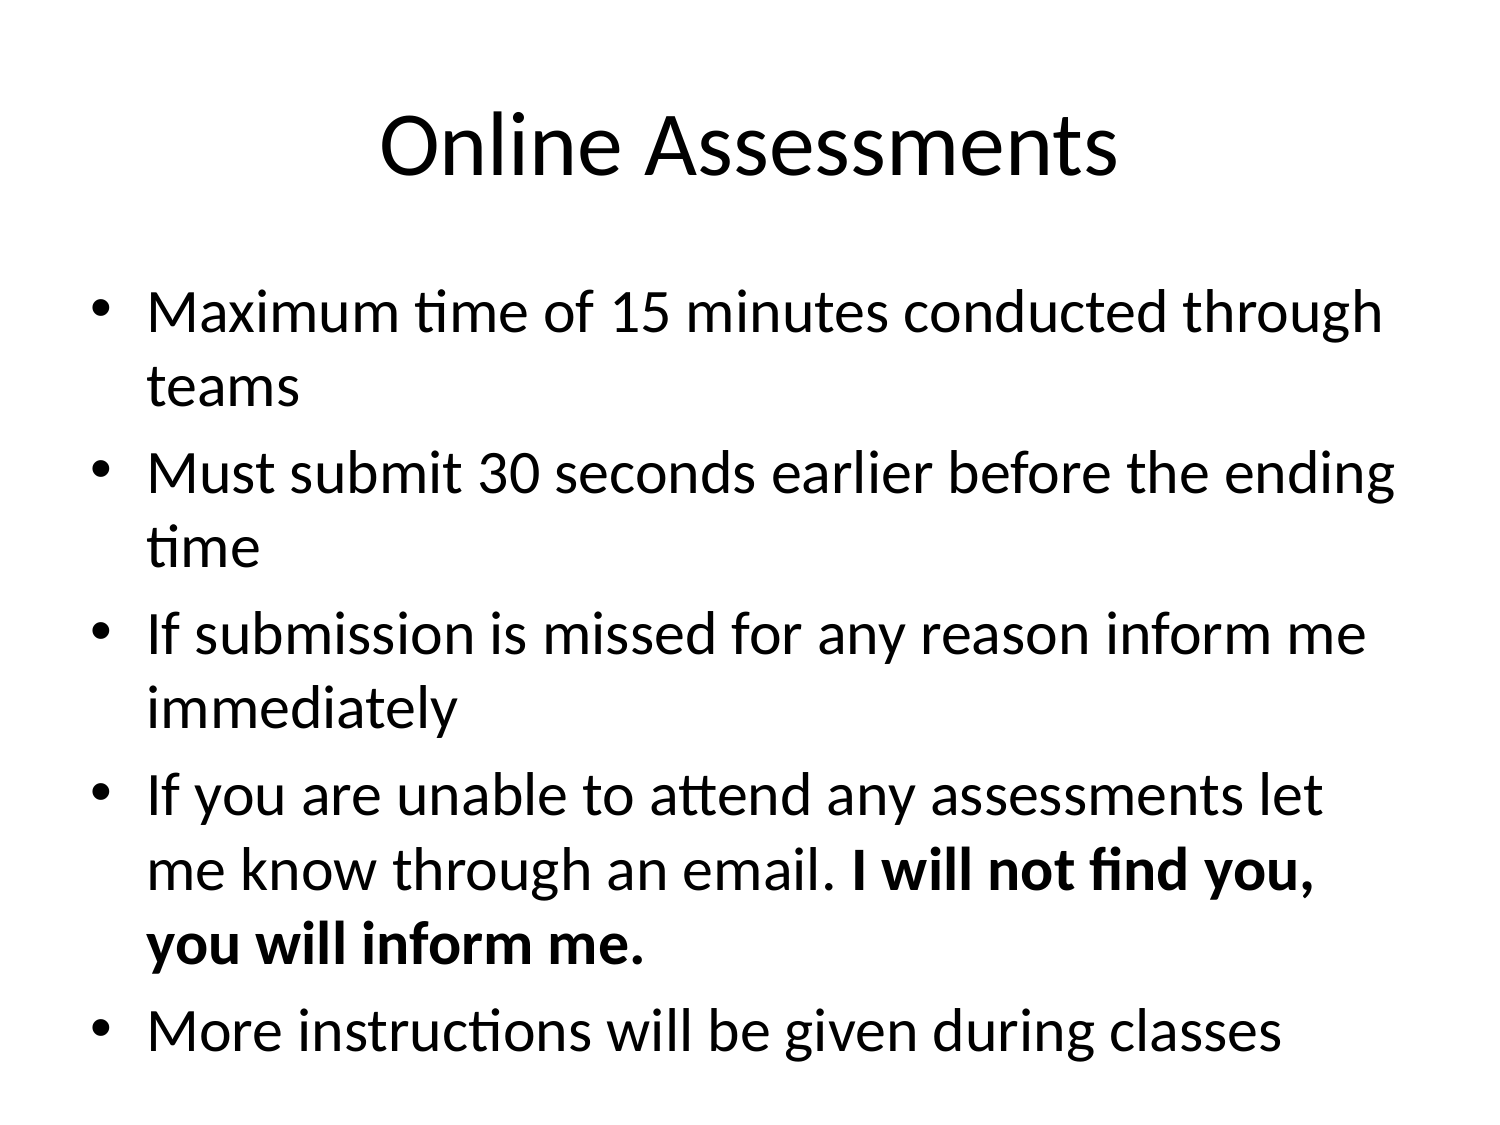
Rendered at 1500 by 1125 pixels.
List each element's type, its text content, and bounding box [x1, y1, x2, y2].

list Maximum time of 15 minutes conducted through teams Must submit 30 seconds earlier before the ending time If submission is missed for any reason inform me immediately If you are unable to attend any assessments let me know through an email. I will not find you, you will inform me. More instructions will be given during classes [75, 262, 1425, 1075]
title Online Assessments [75, 45, 1425, 233]
